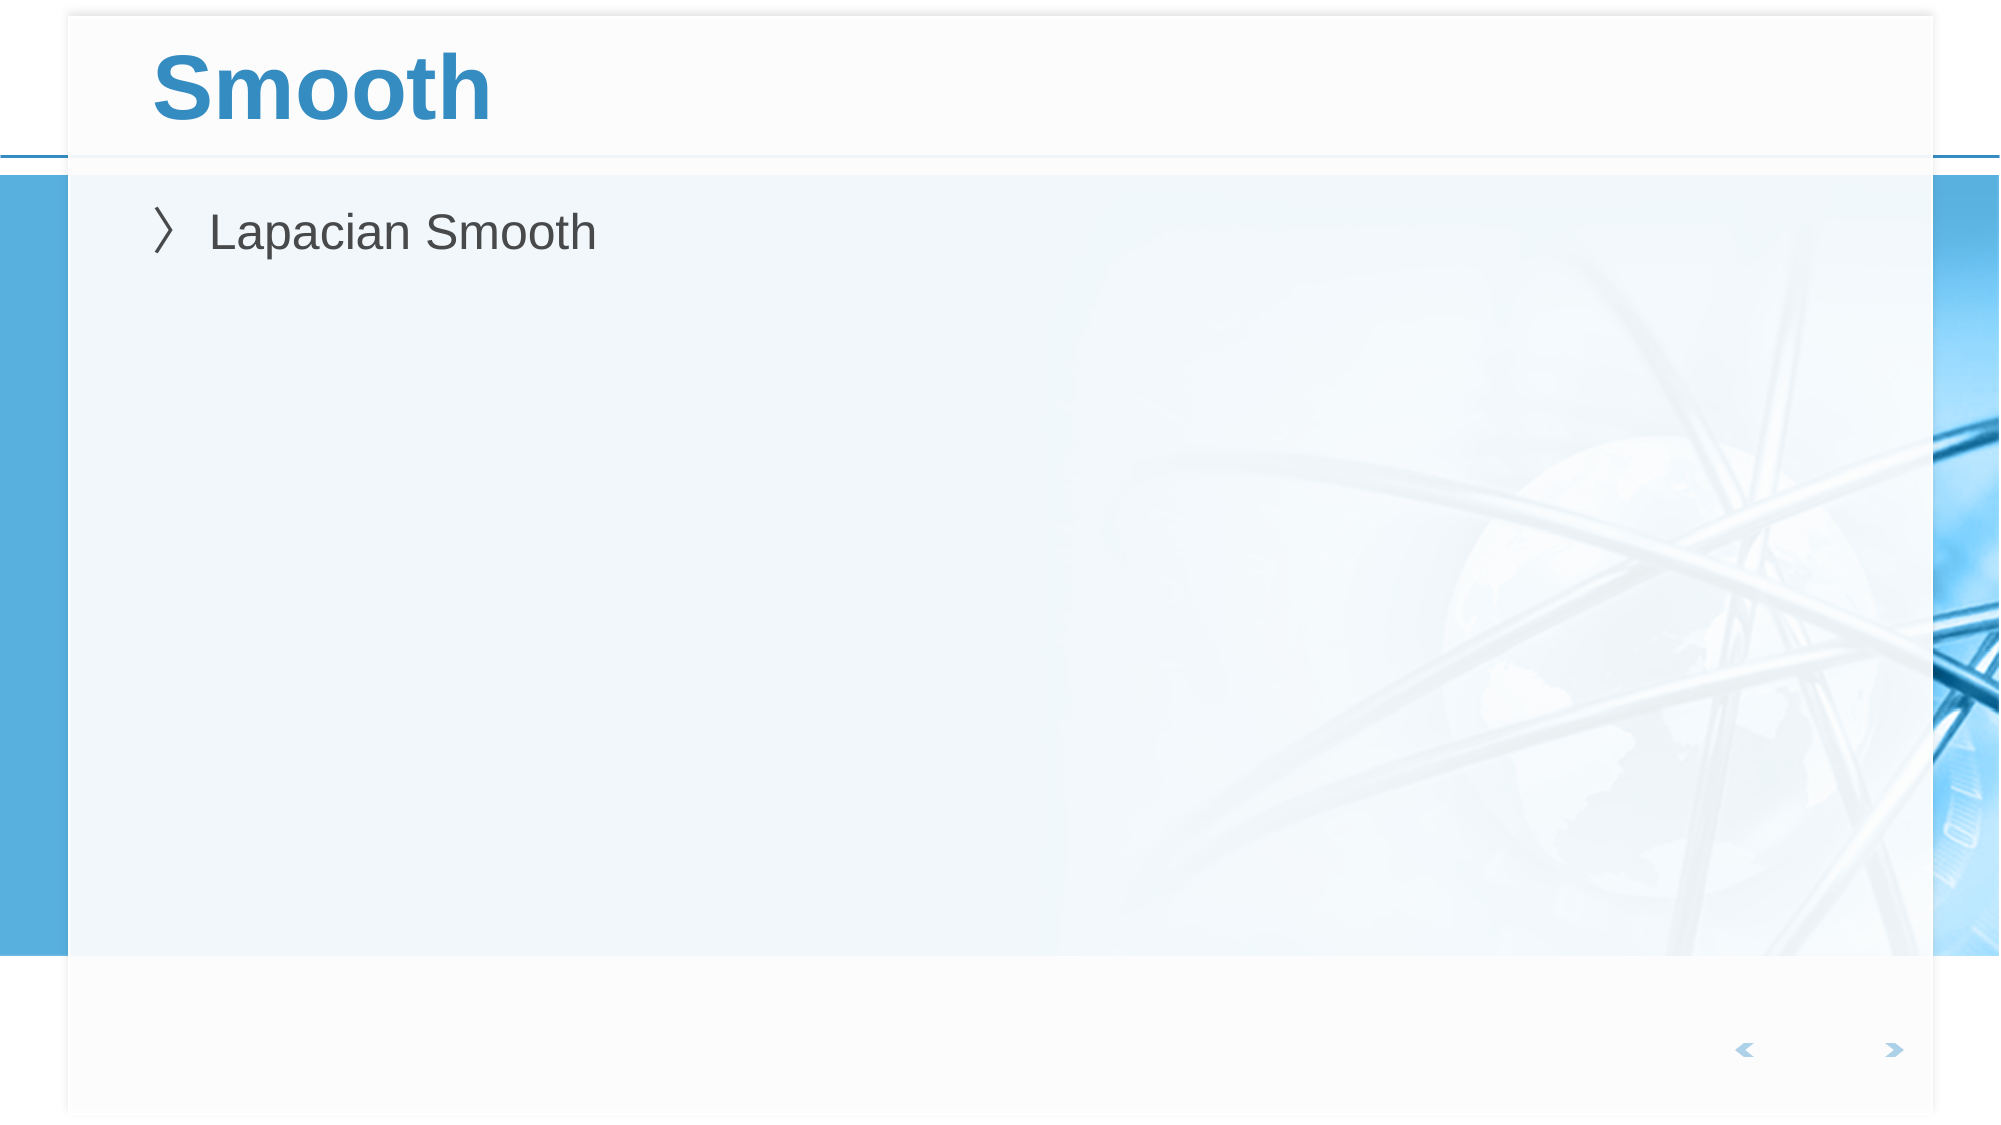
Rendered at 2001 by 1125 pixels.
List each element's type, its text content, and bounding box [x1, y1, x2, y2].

list Lapacian Smooth [137, 198, 1863, 946]
title Smooth [137, 29, 1863, 150]
picture [0, 0, 2001, 1125]
